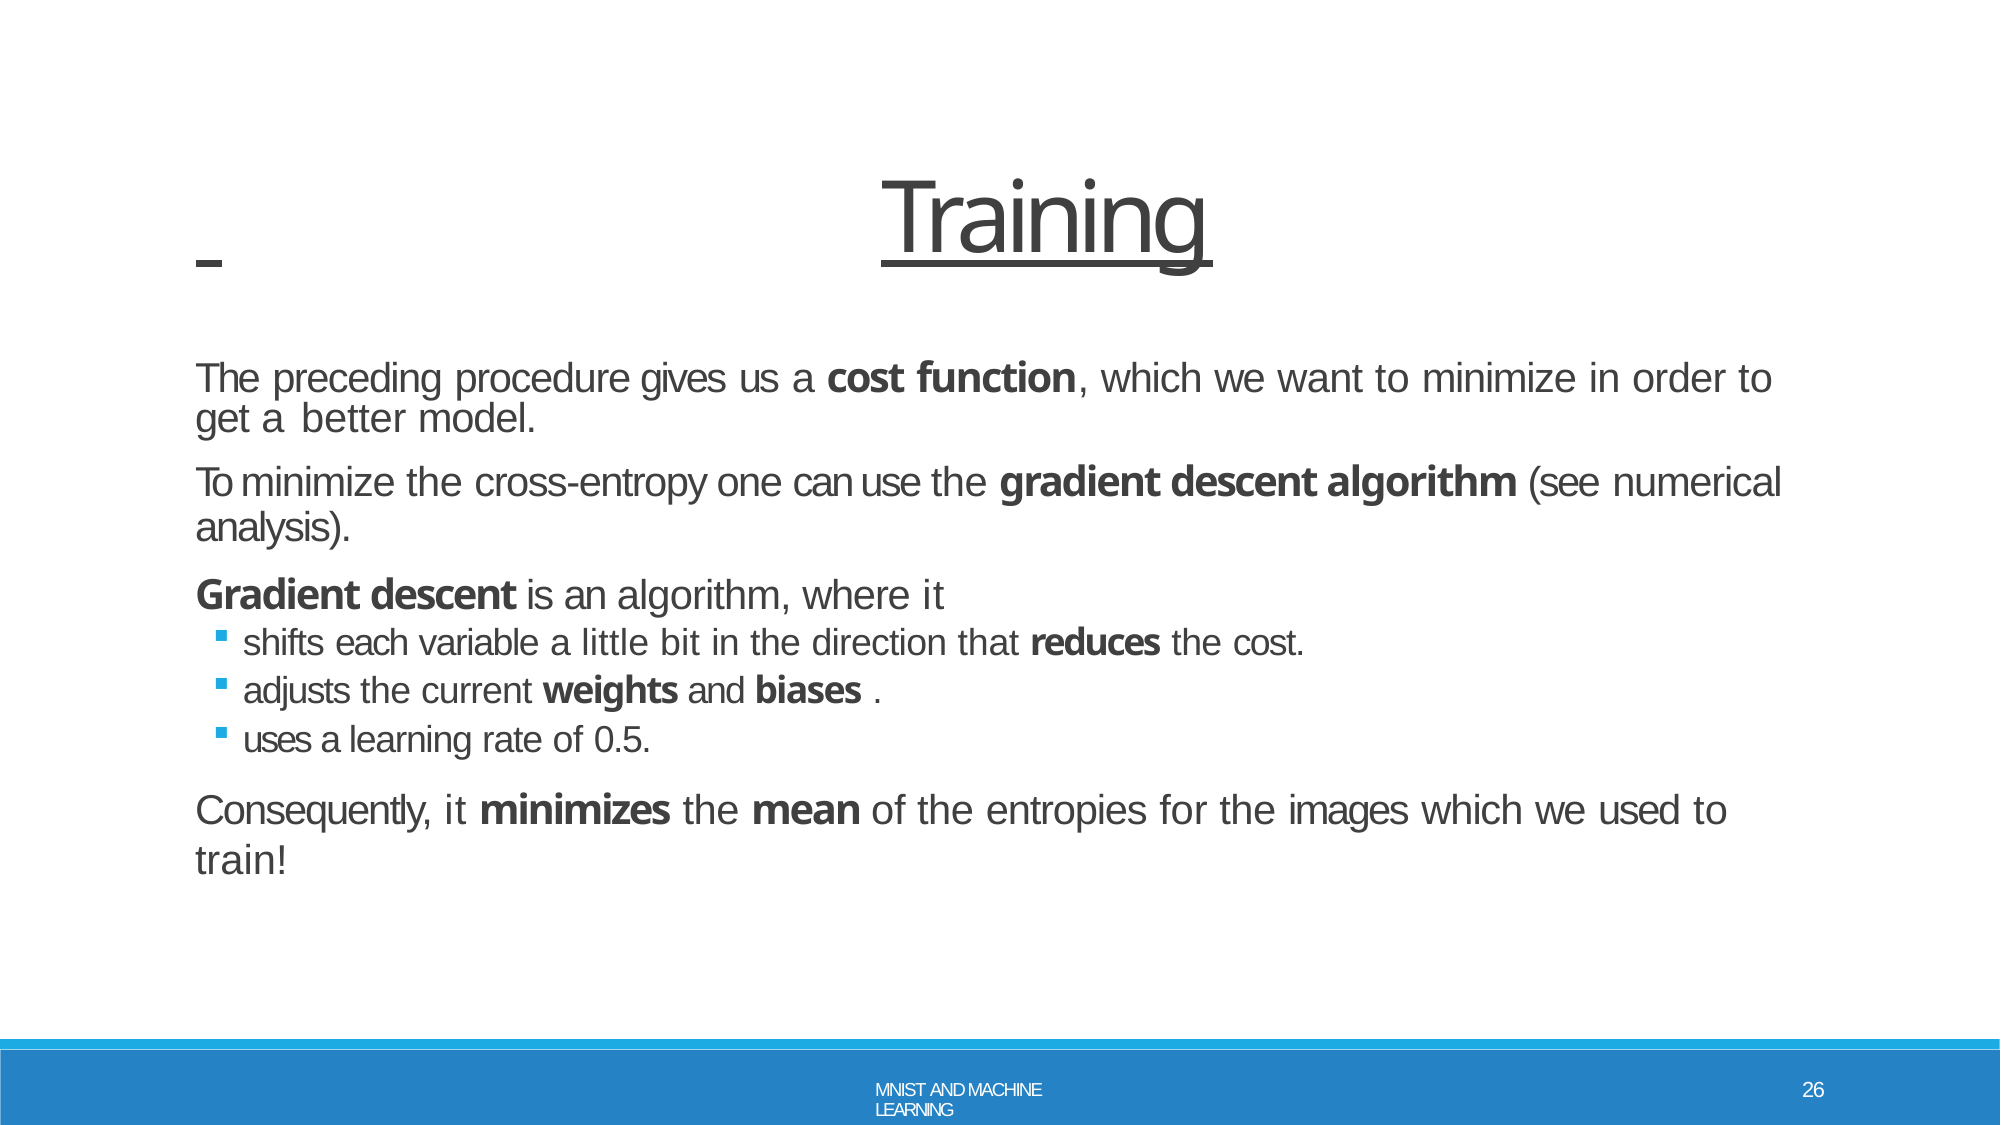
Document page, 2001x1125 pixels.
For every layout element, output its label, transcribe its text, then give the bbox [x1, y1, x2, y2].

title Training [166, 150, 1834, 393]
slide_number 26 [1797, 1078, 1829, 1125]
footer MNIST AND MACHINE LEARNING [872, 1080, 1128, 1125]
text_box The preceding procedure gives us a cost function, which we want to minimize in order to get a better model. To minimize the cross-entropy one can use the gradient descent algorithm (see numerical analysis). Gradient descent is an algorithm, where it shifts each variable a little bit in the direction that reduces the cost. adjusts the current weights and biases . uses a learning rate of 0.5. Consequently, it minimizes the mean of the entropies for the images which we used to train! [192, 348, 1790, 883]
